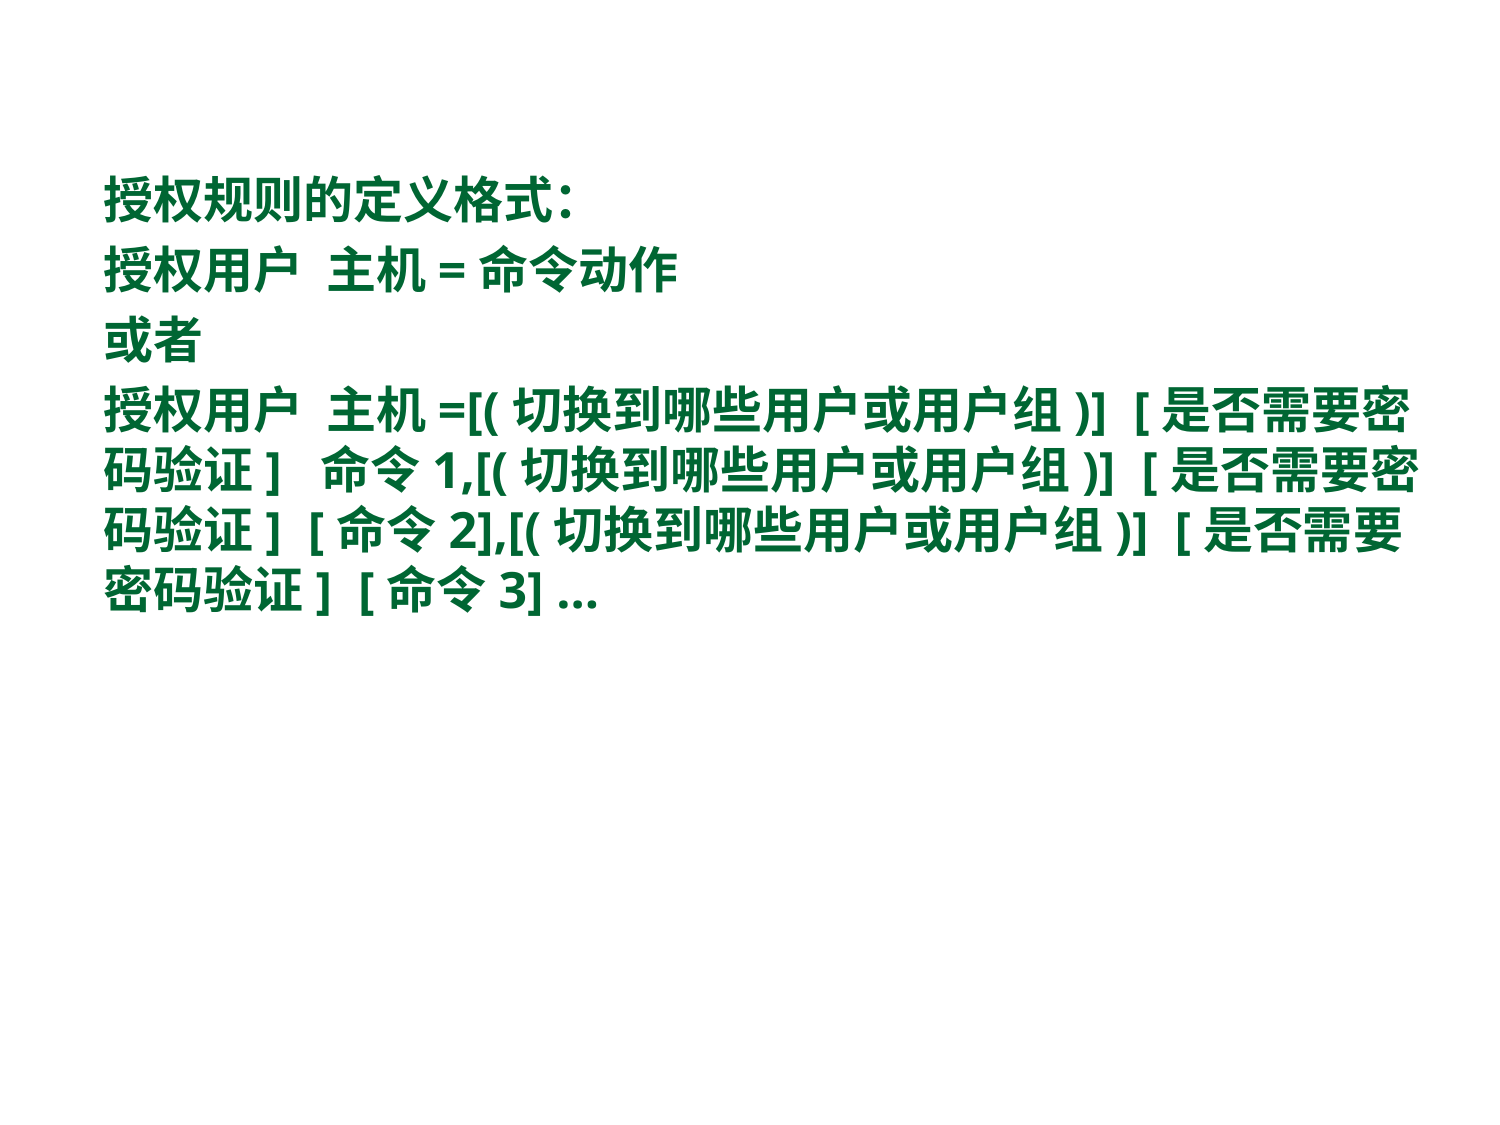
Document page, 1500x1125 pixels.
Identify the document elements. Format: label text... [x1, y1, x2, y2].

list 授权规则的定义格式： 授权用户 主机=命令动作 或者 授权用户 主机=[(切换到哪些用户或用户组)] [是否需要密码验证] 命令1,[(切换到哪些用户或用户组)] [是否需要密码验证] [命令2],[(切换到哪些用户或用户组)] [是否需要密码验证] [命令3] … [88, 160, 1439, 703]
